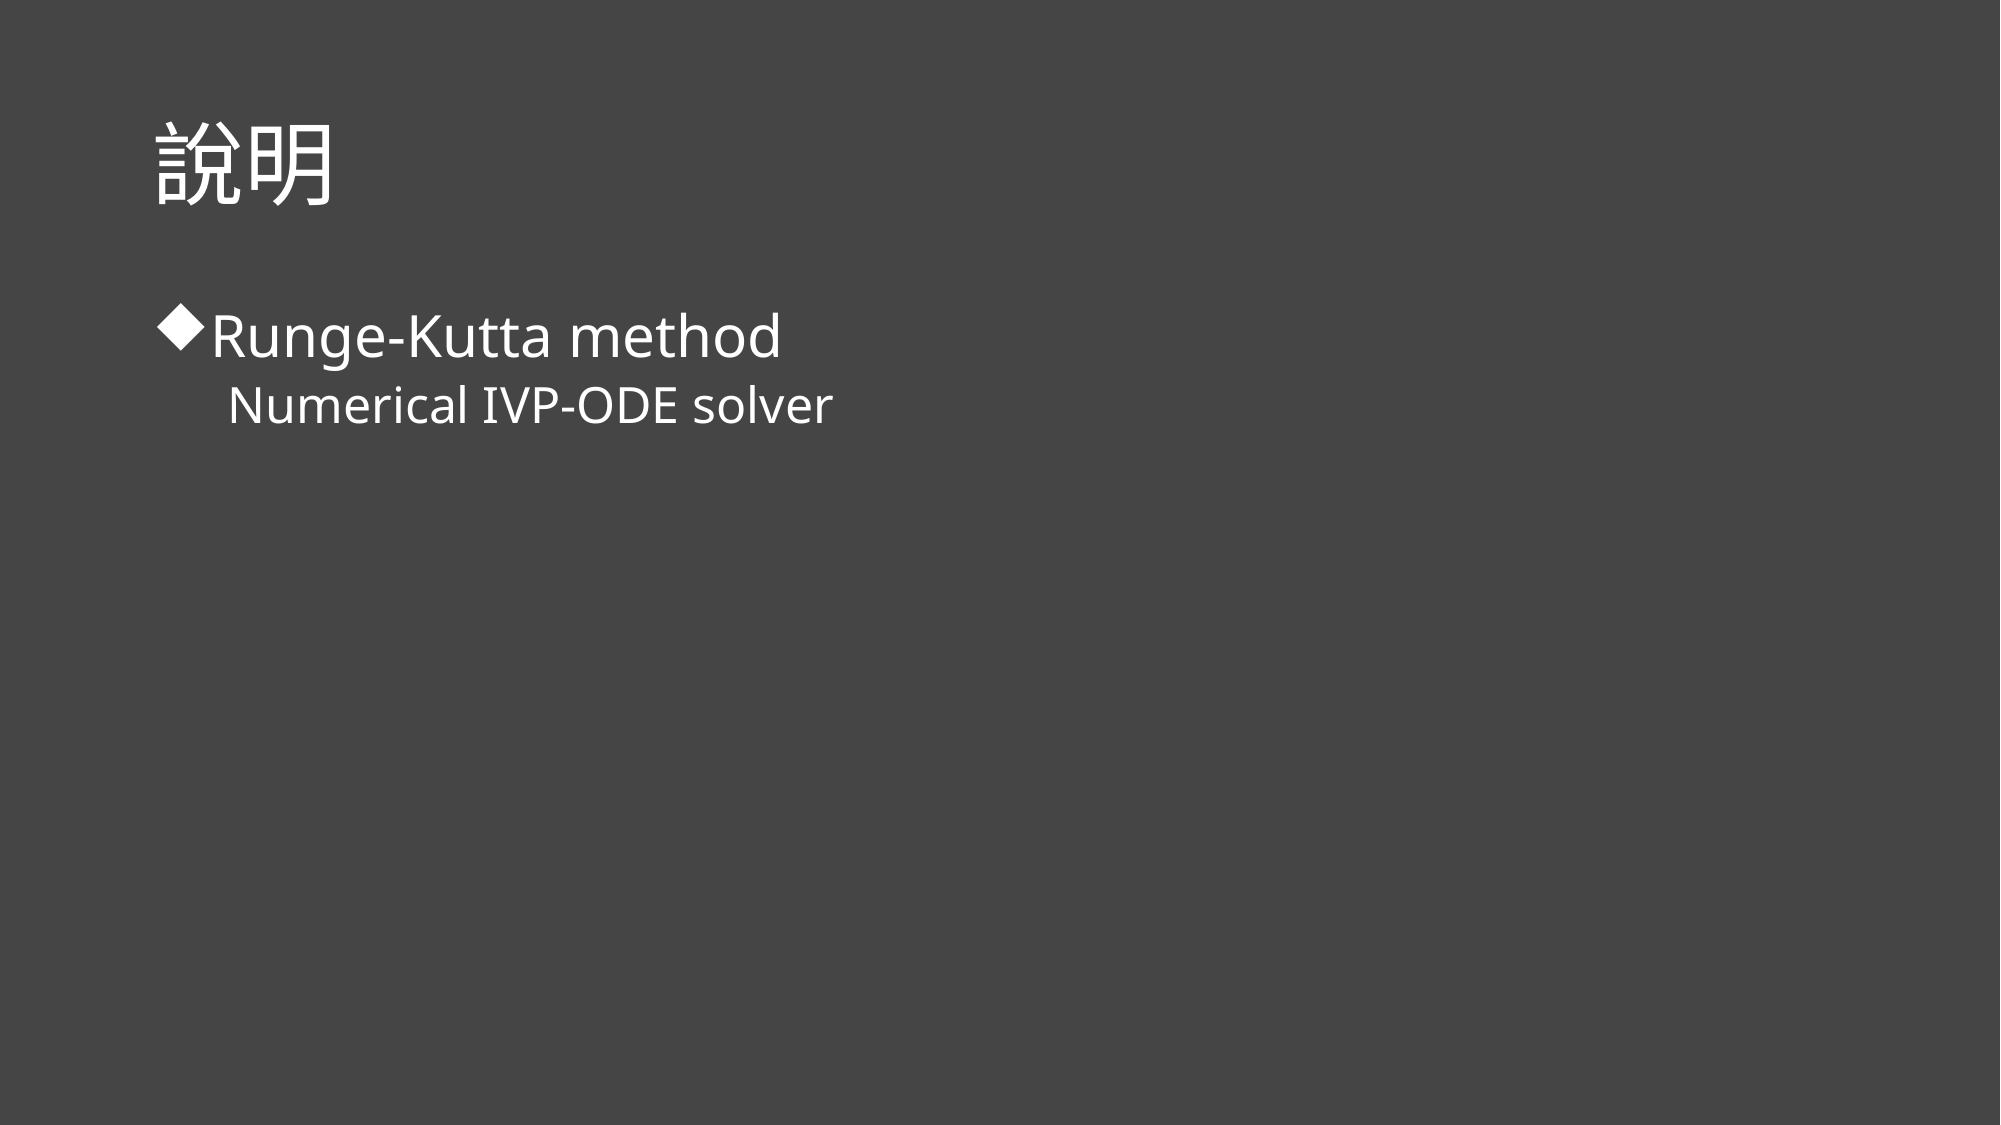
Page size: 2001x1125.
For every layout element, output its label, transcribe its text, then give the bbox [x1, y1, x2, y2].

title 說明 [137, 59, 1863, 278]
list Runge-Kutta method Numerical IVP-ODE solver [137, 299, 1830, 468]
